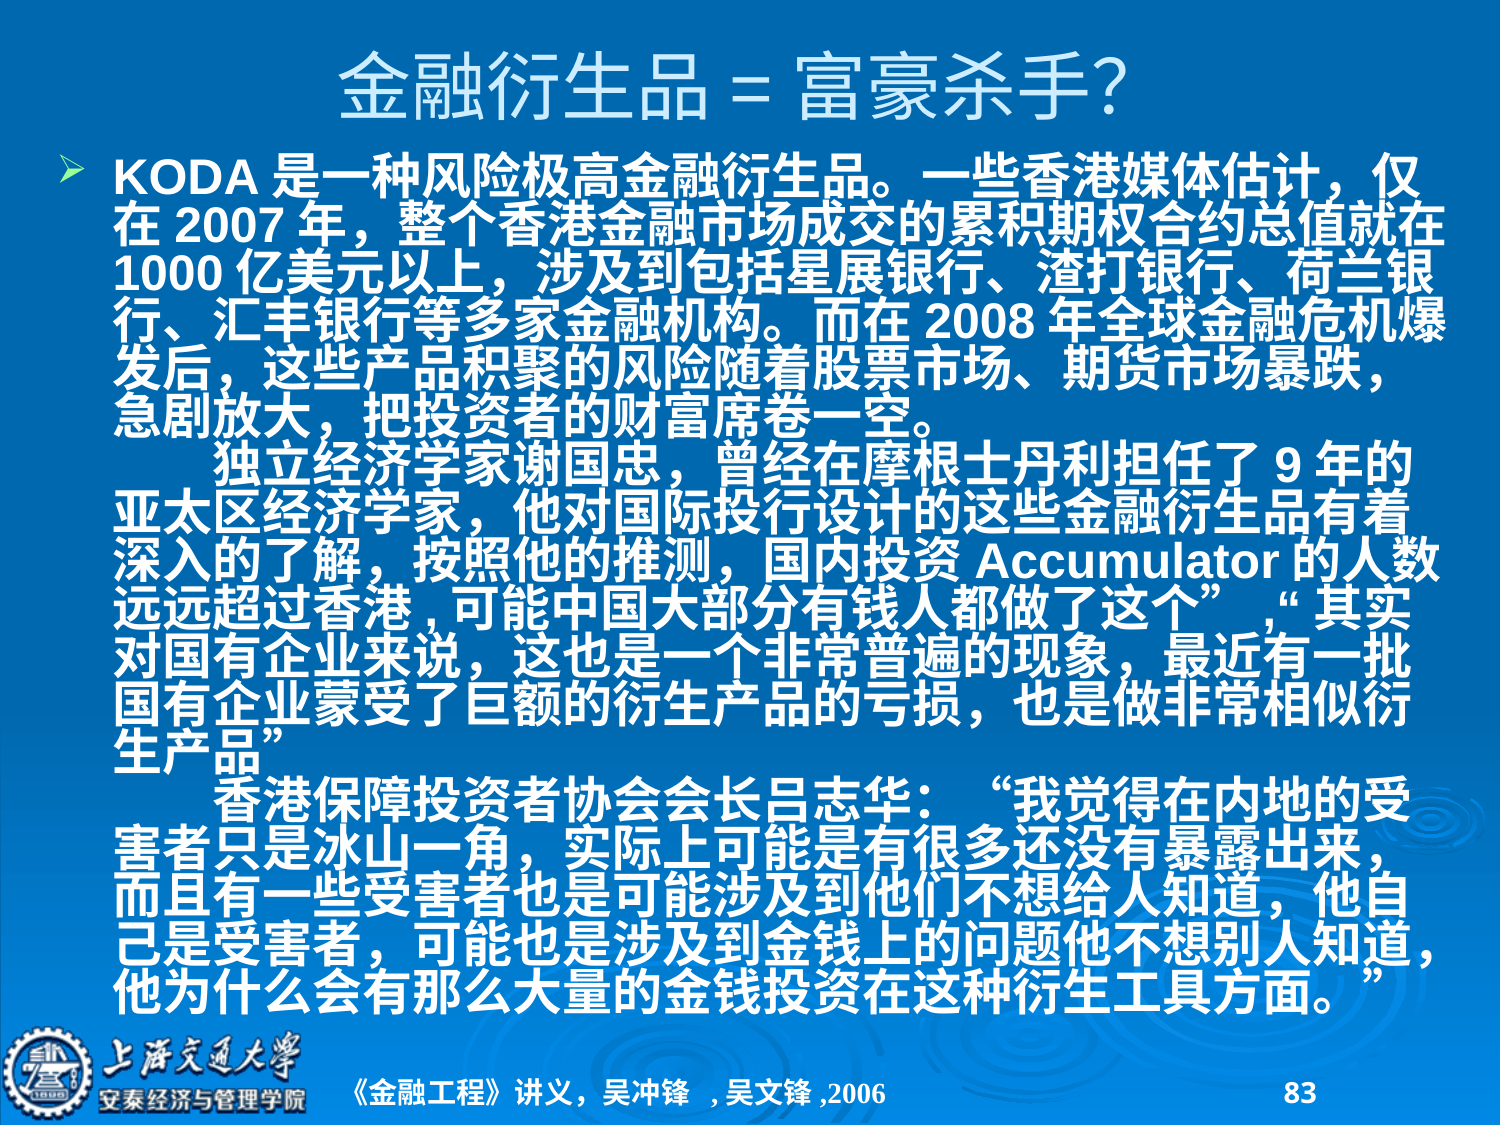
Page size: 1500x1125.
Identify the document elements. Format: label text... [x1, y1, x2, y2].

picture [0, 1017, 313, 1125]
list KODA是一种风险极高金融衍生品。一些香港媒体估计，仅在2007年，整个香港金融市场成交的累积期权合约总值就在1000亿美元以上，涉及到包括星展银行、渣打银行、荷兰银行、汇丰银行等多家金融机构。而在2008年全球金融危机爆发后，这些产品积聚的风险随着股票市场、期货市场暴跌，急剧放大，把投资者的财富席卷一空。 独立经济学家谢国忠，曾经在摩根士丹利担任了9年的亚太区经济学家，他对国际投行设计的这些金融衍生品有着深入的了解，按照他的推测，国内投资Accumulator的人数远远超过香港,可能中国大部分有钱人都做了这个”,“其实对国有企业来说，这也是一个非常普遍的现象，最近有一批国有企业蒙受了巨额的衍生产品的亏损，也是做非常相似衍生产品” 香港保障投资者协会会长吕志华：“我觉得在内地的受害者只是冰山一角，实际上可能是有很多还没有暴露出来，而且有一些受害者也是可能涉及到他们不想给人知道，他自己是受害者，可能也是涉及到金钱上的问题他不想别人知道，他为什么会有那么大量的金钱投资在这种衍生工具方面。” [41, 148, 1471, 1100]
title 金融衍生品=富豪杀手？ [76, 31, 1427, 138]
